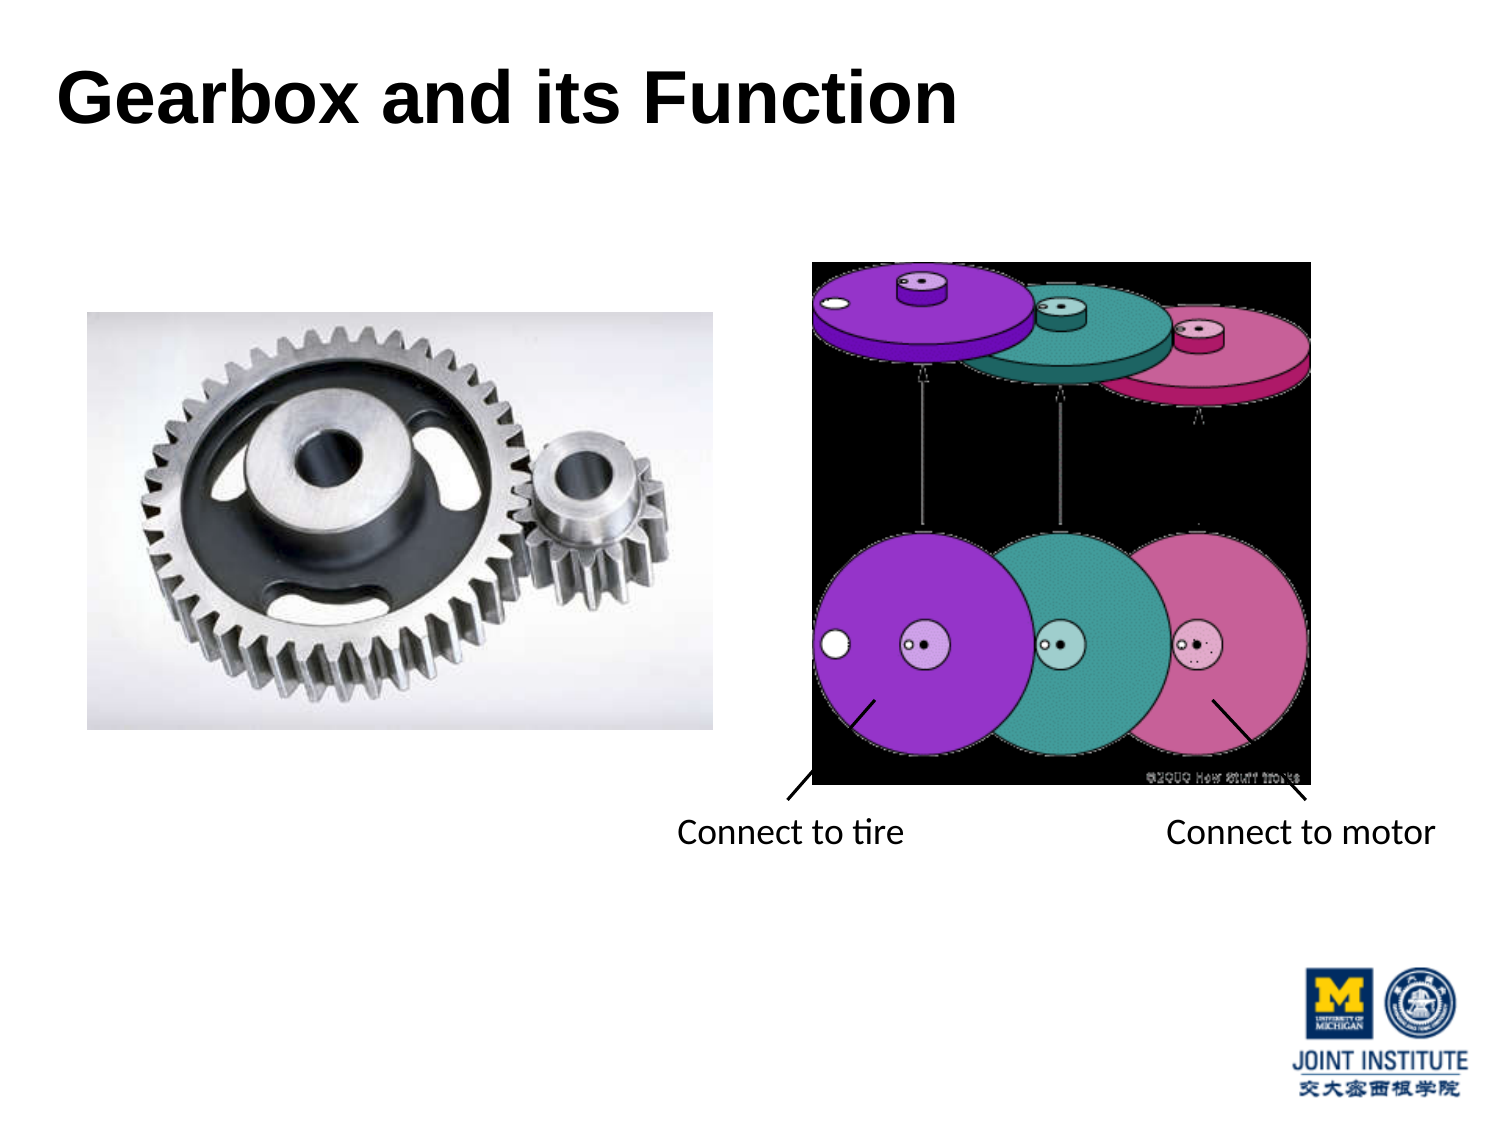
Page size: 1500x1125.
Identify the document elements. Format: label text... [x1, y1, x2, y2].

title Gearbox and its Function [0, 0, 1500, 188]
picture [812, 262, 1312, 785]
picture [1287, 962, 1475, 1103]
text_box Connect to motor [1151, 799, 1460, 860]
text_box Connect to tire [662, 799, 925, 860]
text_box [1209, 702, 1310, 797]
picture [87, 312, 713, 730]
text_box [780, 705, 882, 794]
